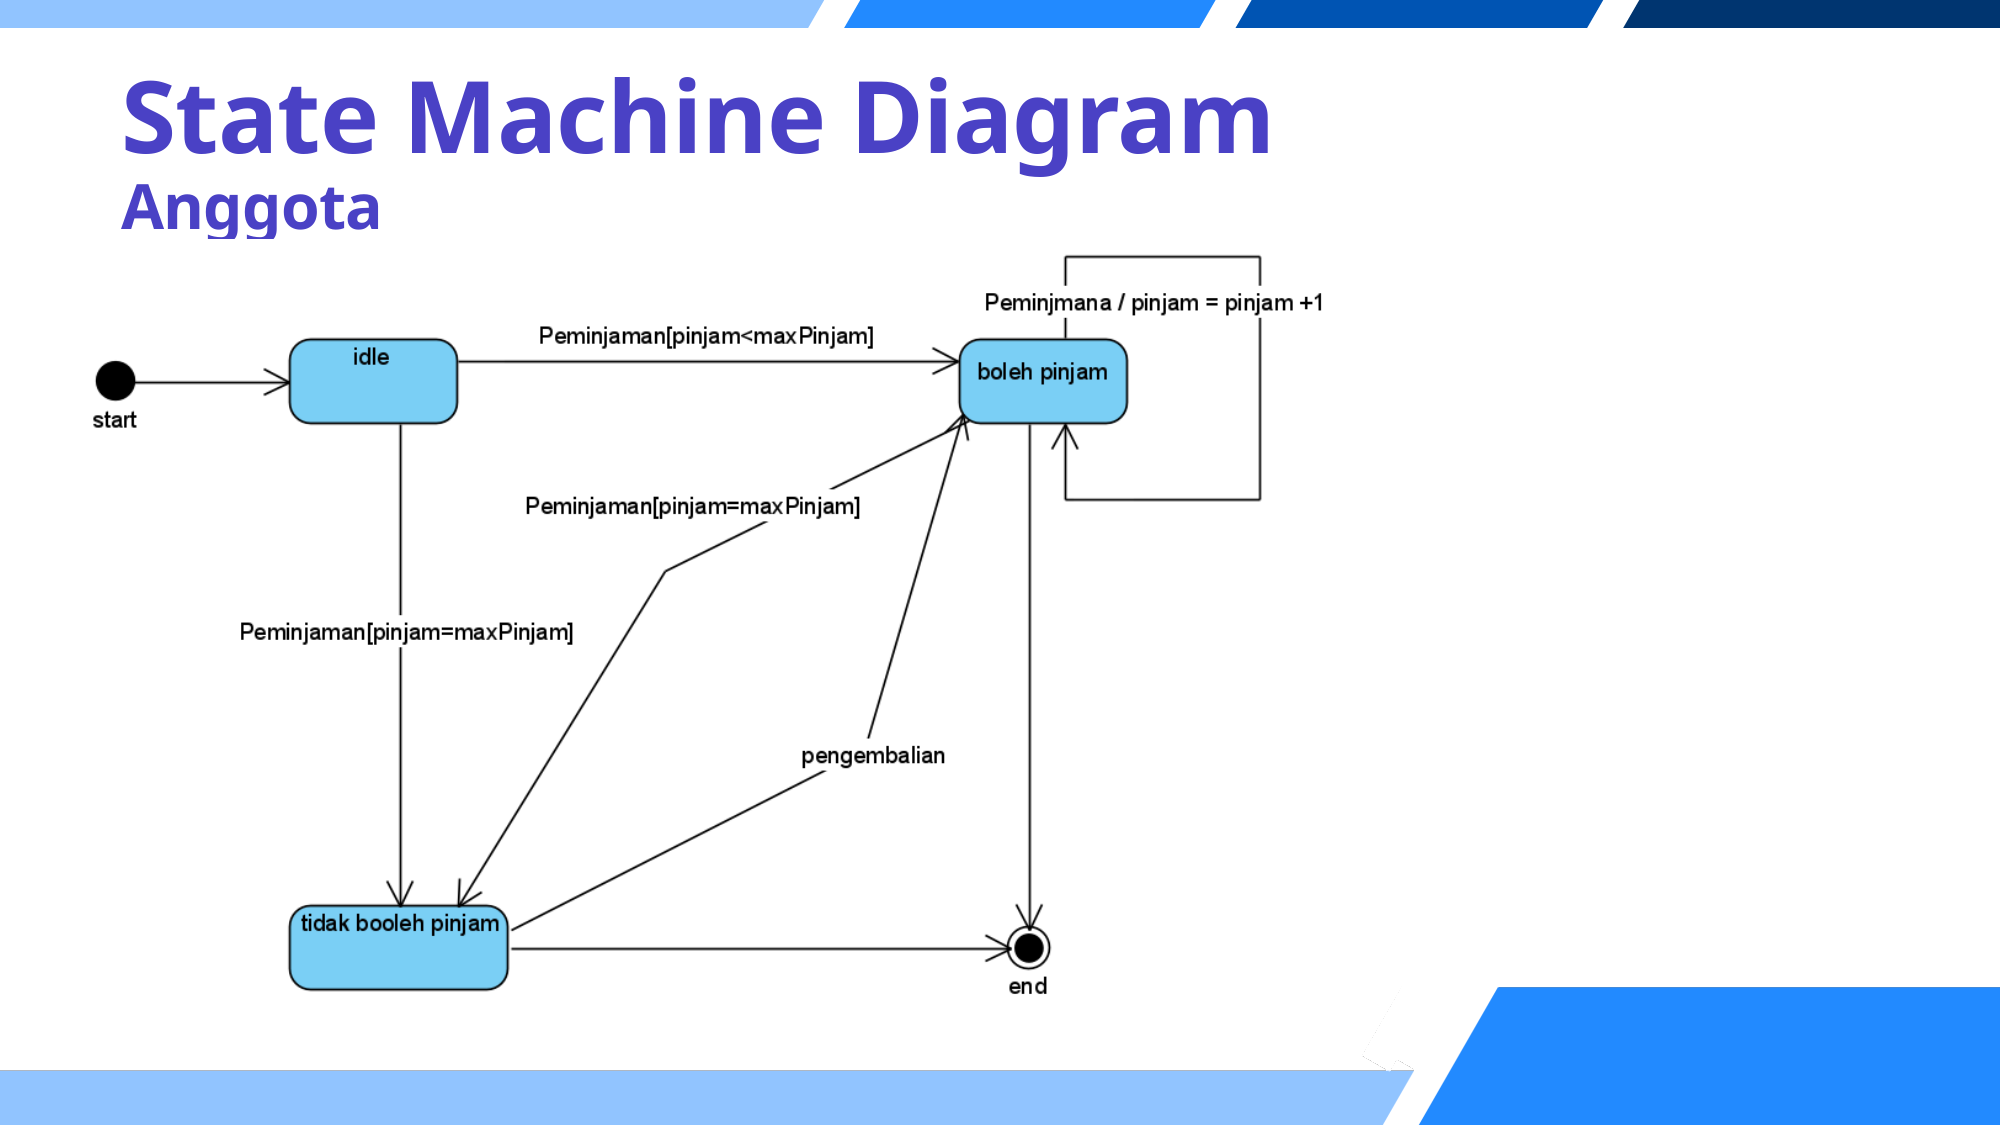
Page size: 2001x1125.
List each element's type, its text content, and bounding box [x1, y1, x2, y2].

picture [0, 0, 2000, 30]
picture [0, 239, 2000, 1125]
title State Machine Diagram Anggota [106, 59, 1838, 282]
